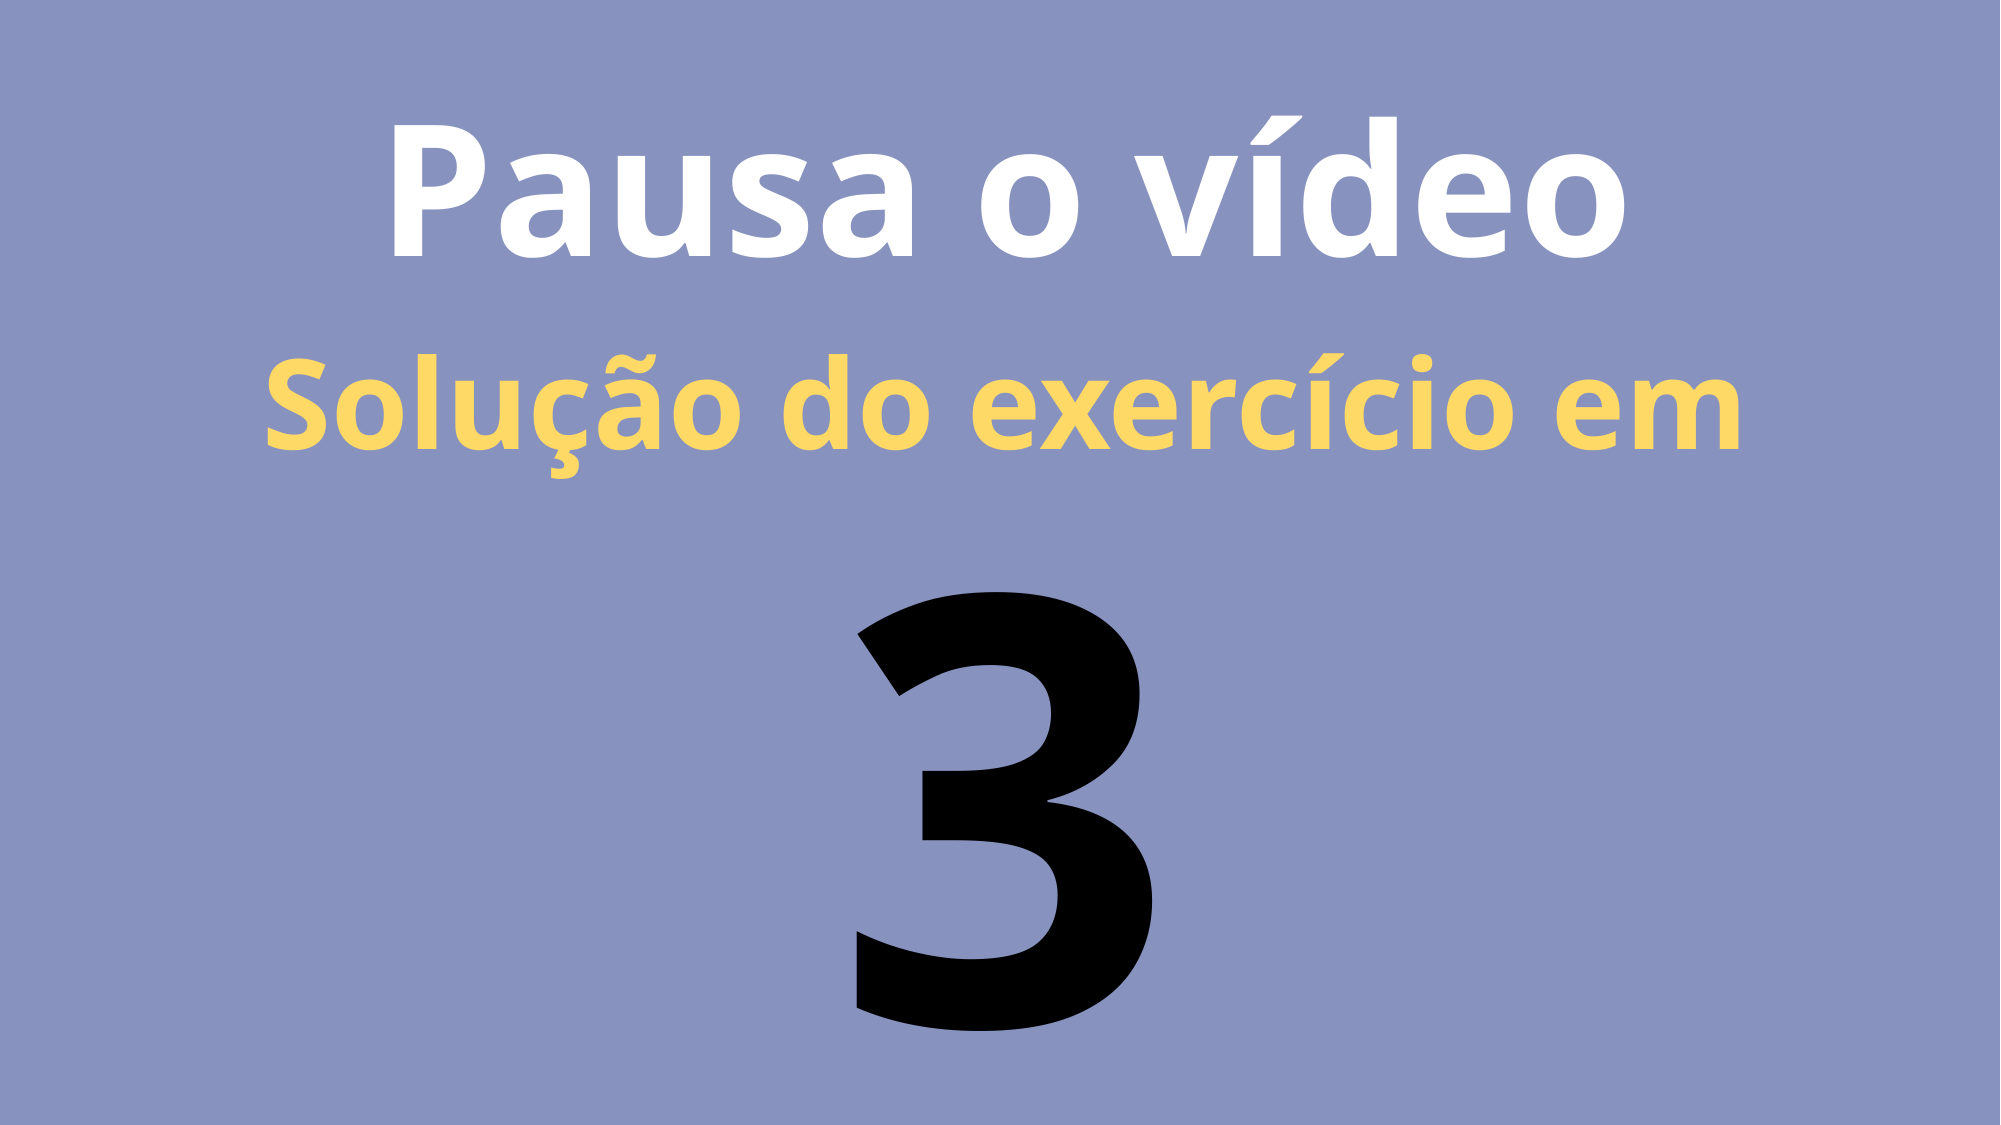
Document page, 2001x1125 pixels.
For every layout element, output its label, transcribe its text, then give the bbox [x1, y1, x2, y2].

text_box 3 [820, 482, 1192, 1125]
text_box Solução do exercício em [247, 317, 1765, 482]
text_box Pausa o vídeo [363, 65, 1649, 301]
